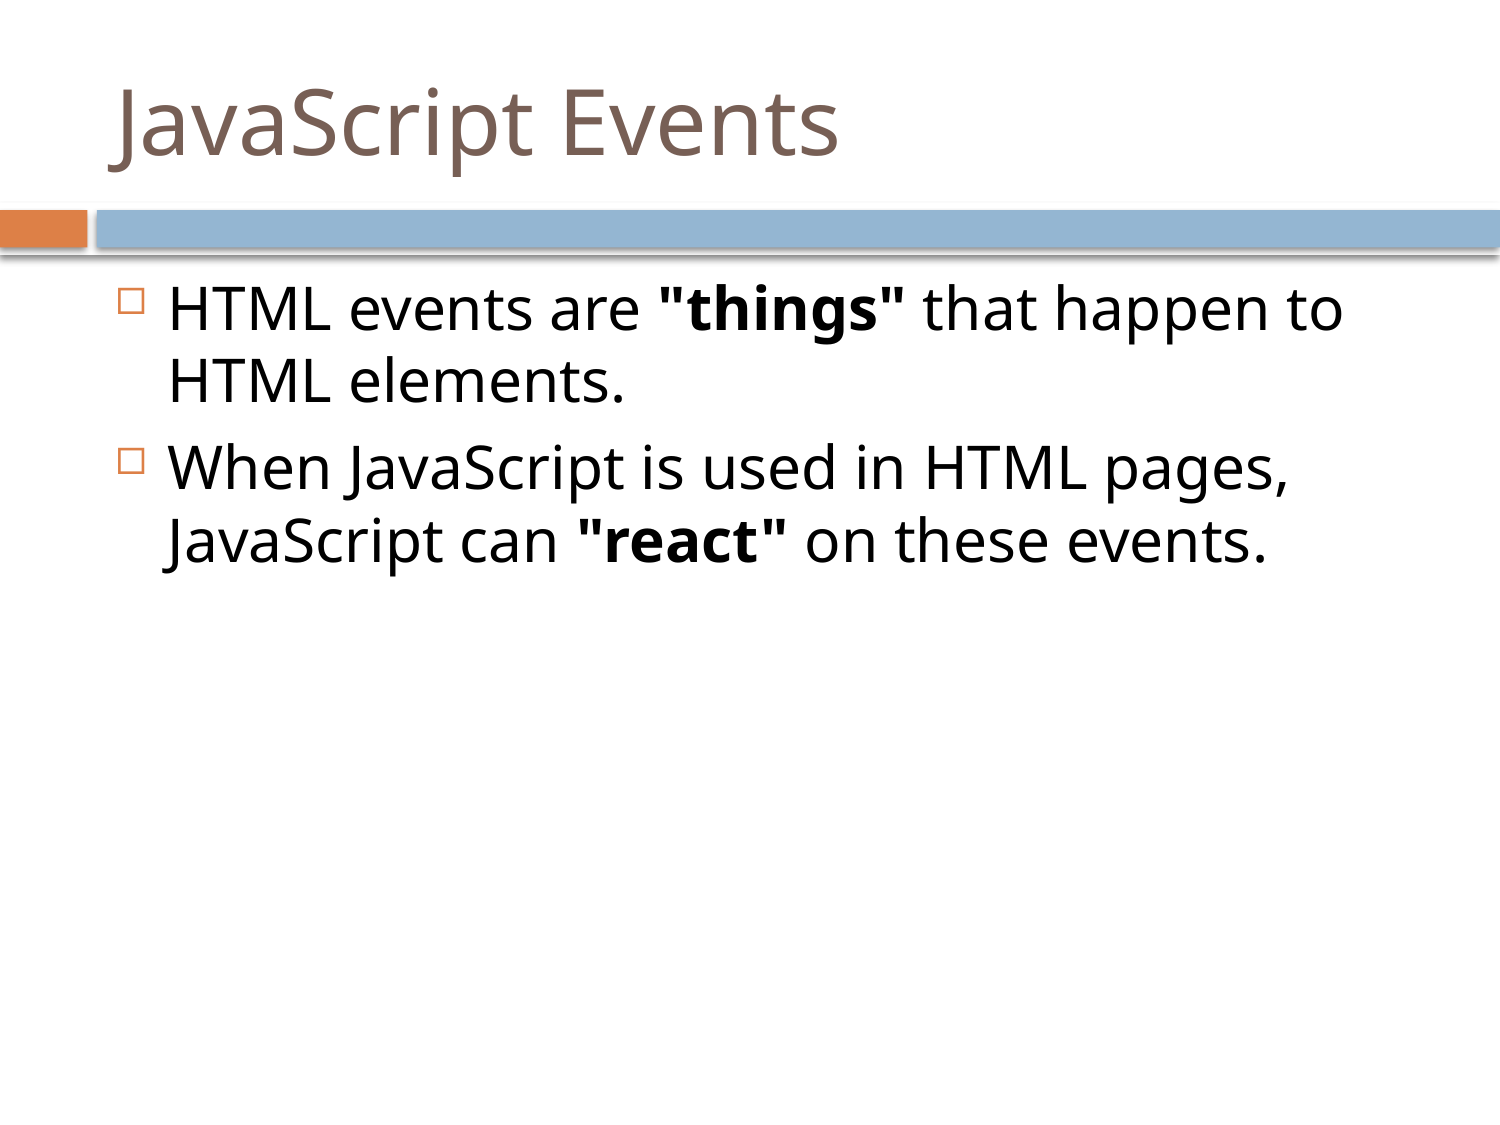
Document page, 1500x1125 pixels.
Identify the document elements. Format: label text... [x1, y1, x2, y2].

title JavaScript Events [100, 37, 1438, 200]
list HTML events are "things" that happen to HTML elements. When JavaScript is used in HTML pages, JavaScript can "react" on these events. [100, 262, 1438, 1000]
